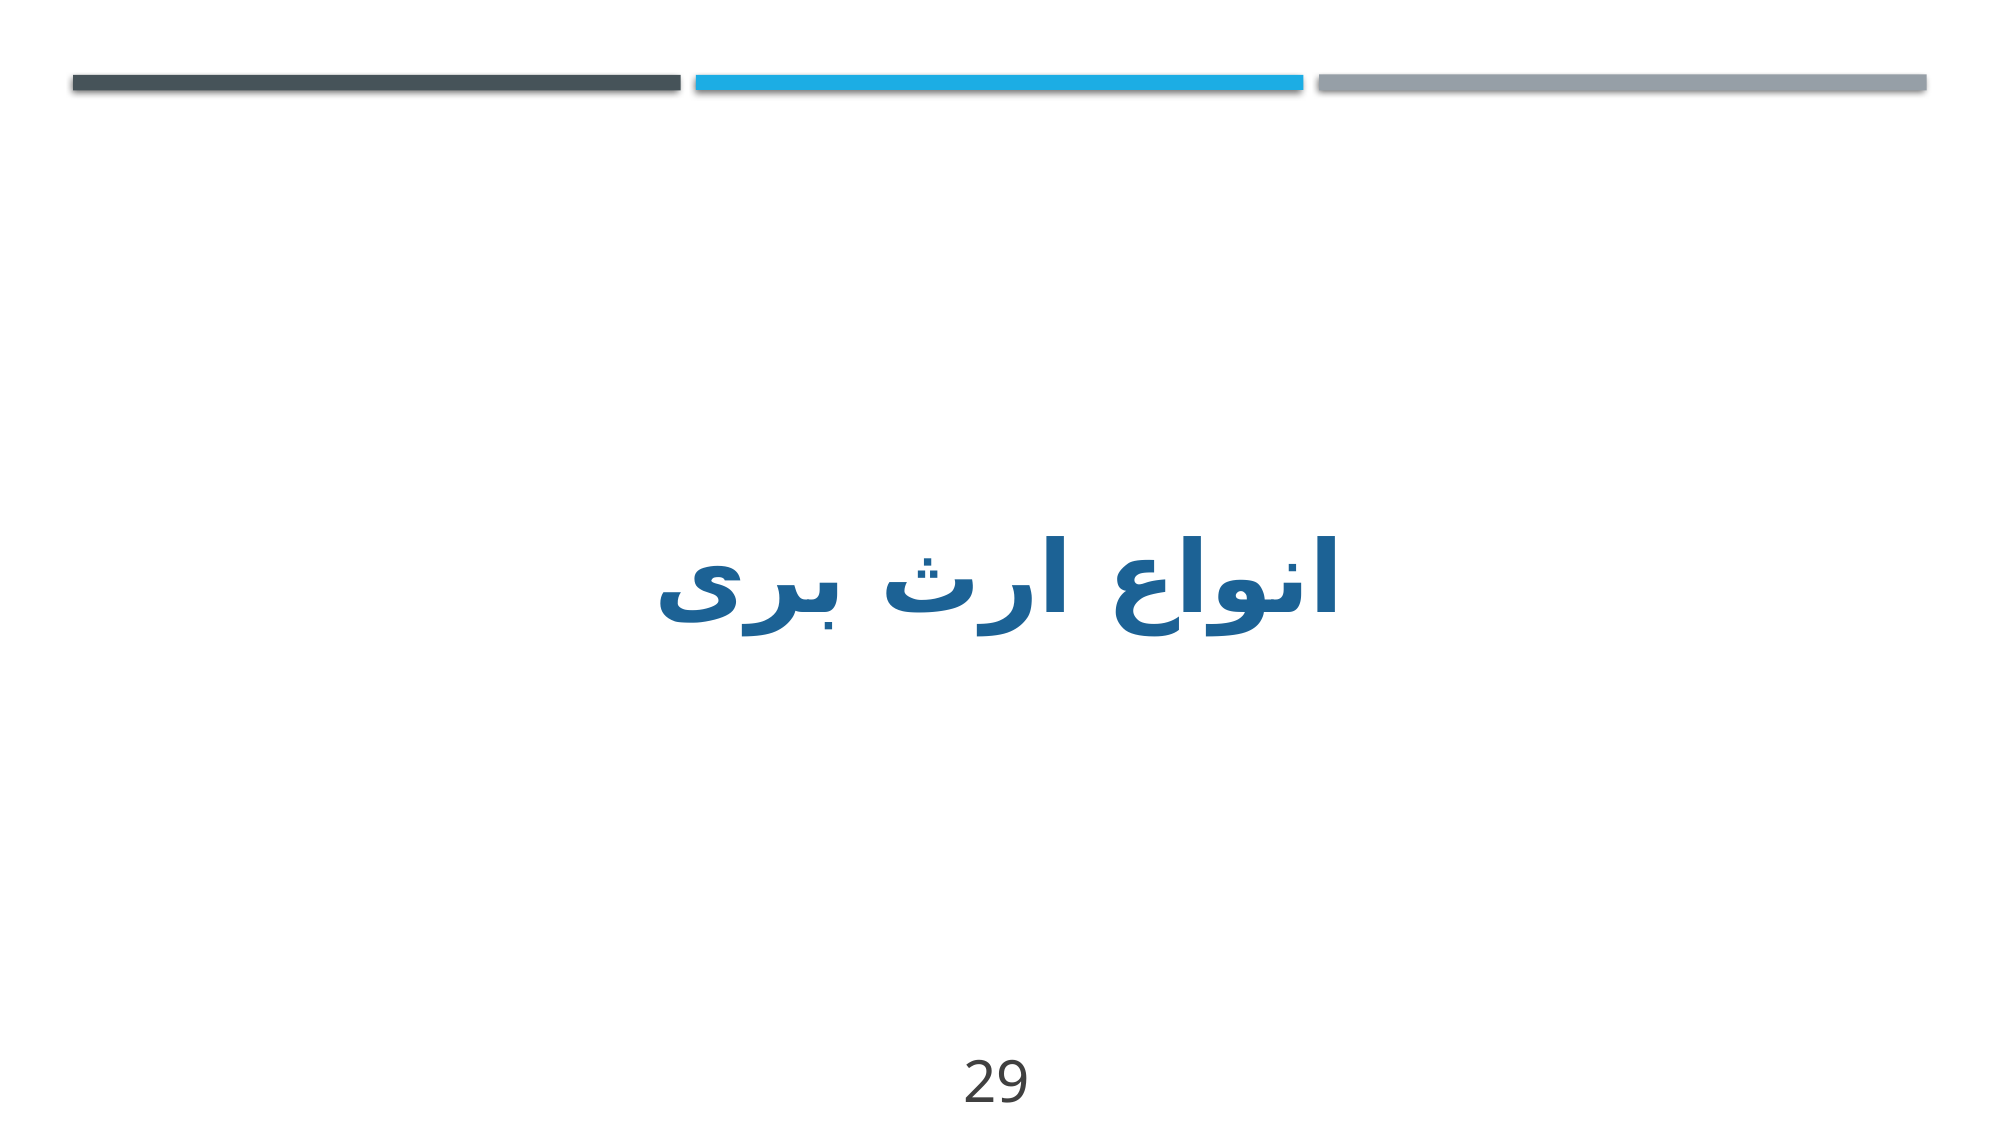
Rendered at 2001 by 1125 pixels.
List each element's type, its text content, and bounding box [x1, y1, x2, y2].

title انواع ارث بری [95, 439, 1905, 707]
